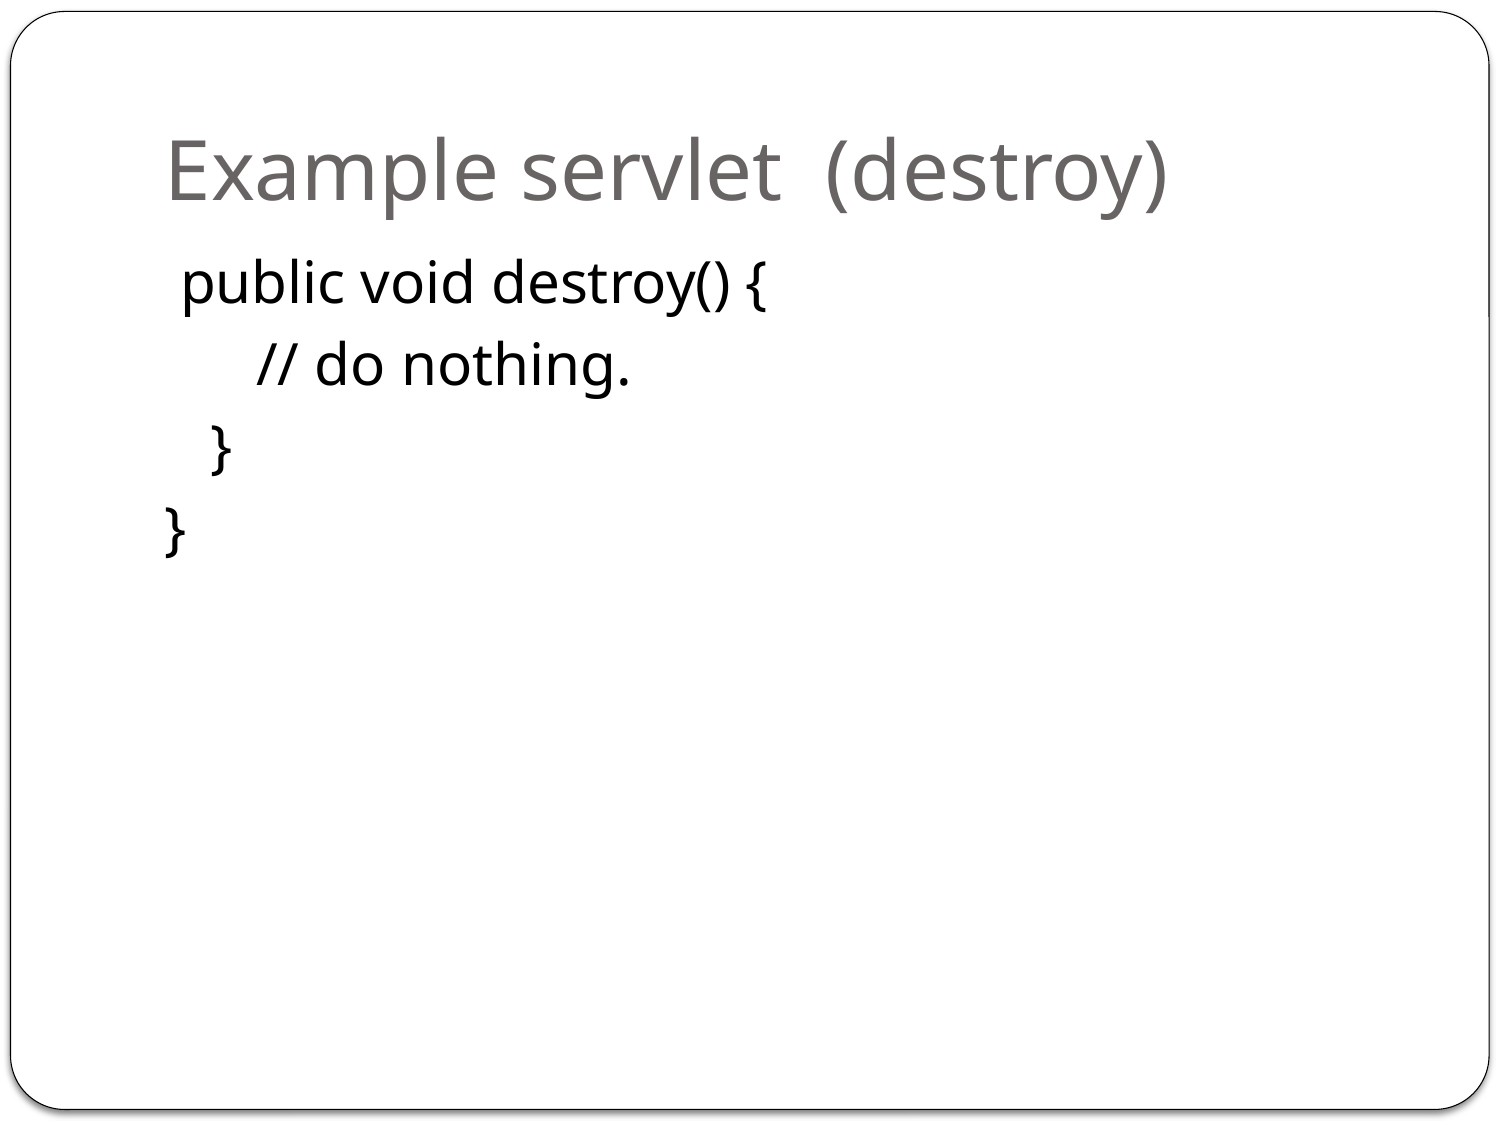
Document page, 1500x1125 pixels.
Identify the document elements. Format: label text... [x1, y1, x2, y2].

title Example servlet (destroy) [150, 45, 1425, 233]
list public void destroy() { // do nothing. } } [150, 237, 1425, 988]
